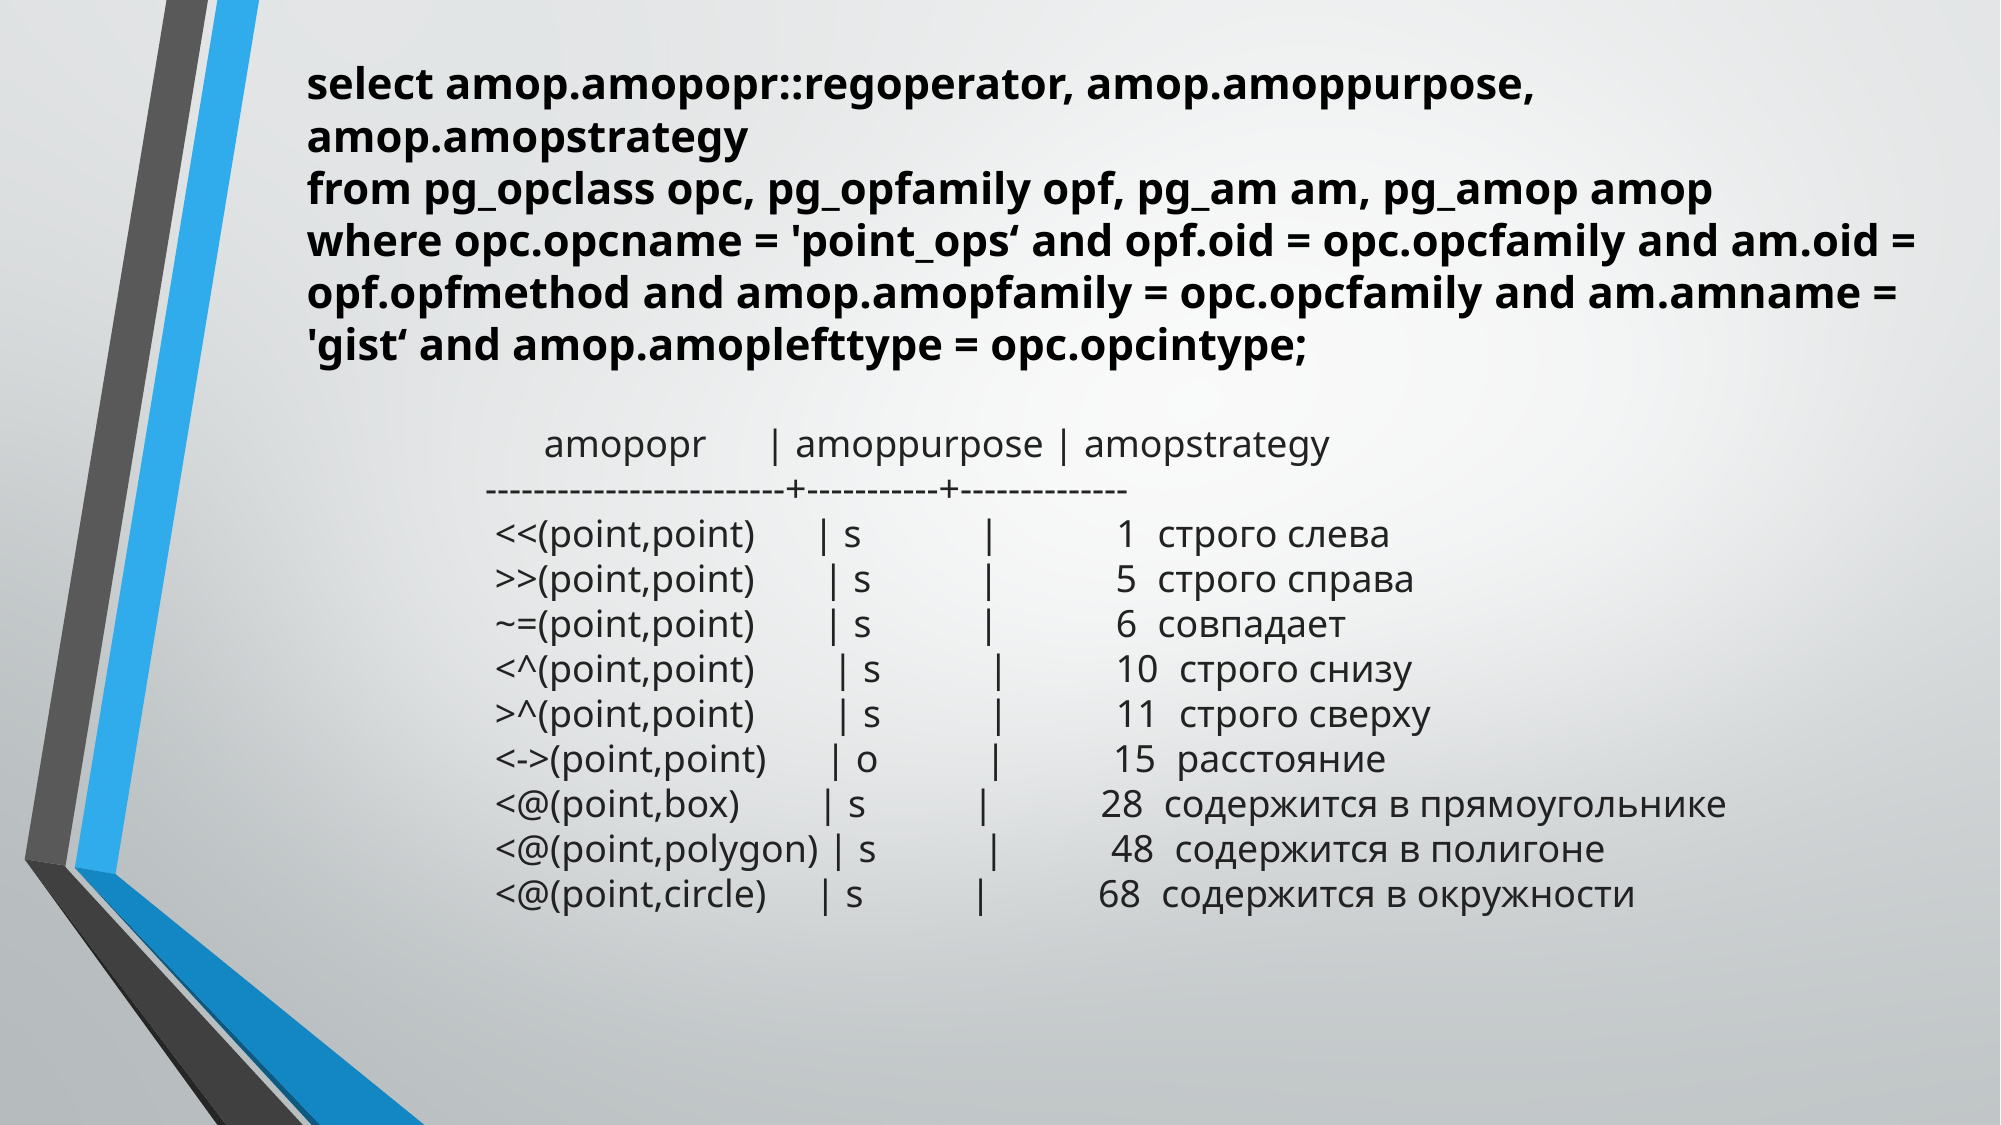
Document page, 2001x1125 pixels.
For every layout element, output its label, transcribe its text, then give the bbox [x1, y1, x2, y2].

text_box amopopr | amoppurpose | amopstrategy -------------------------+-----------+-------------- <<(point,point) | s | 1 строго слева >>(point,point) | s | 5 строго справа ~=(point,point) | s | 6 совпадает <^(point,point) | s | 10 строго снизу >^(point,point) | s | 11 строго сверху <->(point,point) | o | 15 расстояние <@(point,box) | s | 28 содержится в прямоугольнике <@(point,polygon) | s | 48 содержится в полигоне <@(point,circle) | s | 68 содержится в окружности [470, 412, 1915, 923]
list select amop.amopopr::regoperator, amop.amoppurpose, amop.amopstrategy from pg_opclass opc, pg_opfamily opf, pg_am am, pg_amop amop where opc.opcname = 'point_ops‘ and opf.oid = opc.opcfamily and am.oid = opf.opfmethod and amop.amopfamily = opc.opcfamily and am.amname = 'gist‘ and amop.amoplefttype = opc.opcintype; [291, 48, 1936, 378]
